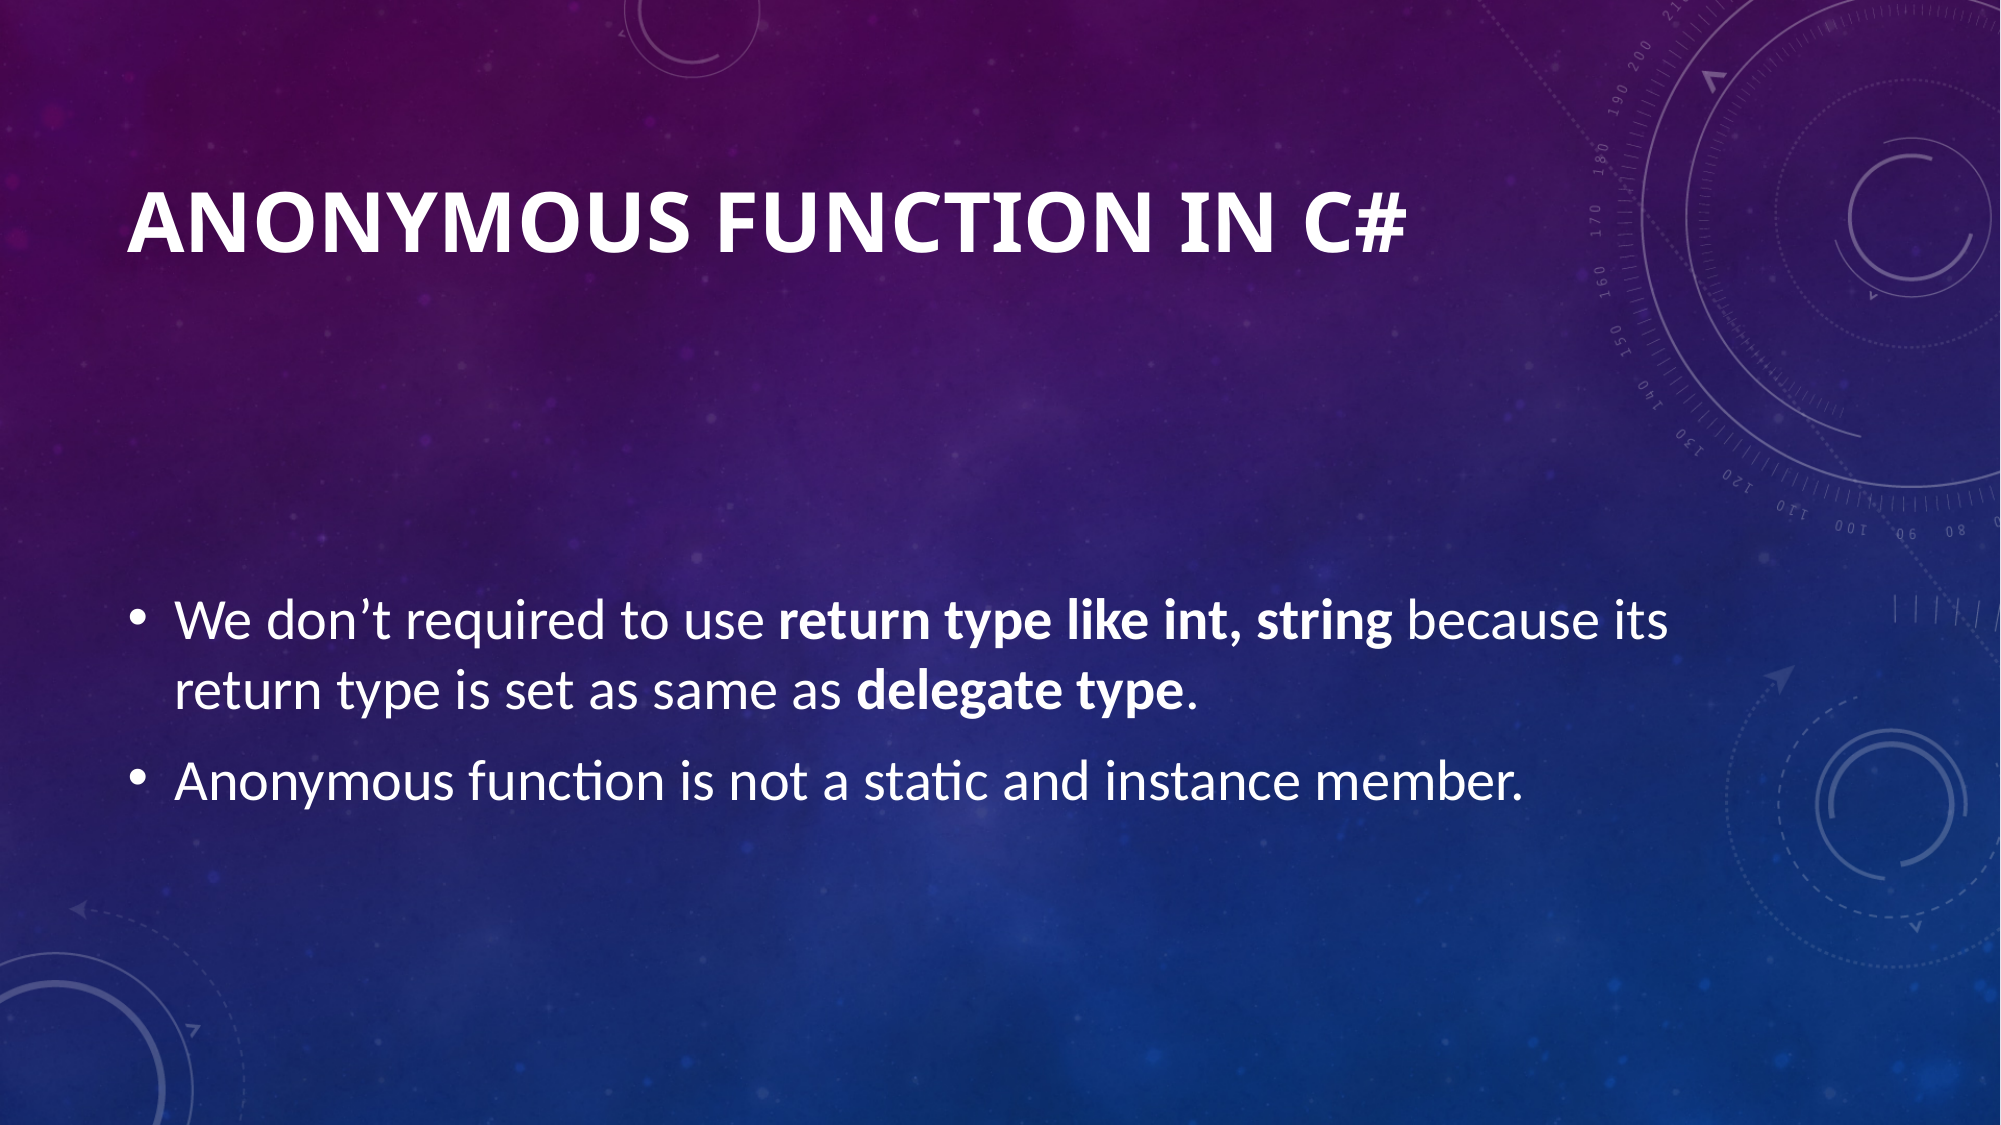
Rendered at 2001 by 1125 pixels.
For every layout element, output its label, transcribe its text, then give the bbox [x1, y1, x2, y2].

title ANONYMOUS FUNCTION IN C# [112, 99, 1775, 339]
picture [0, 0, 2001, 1125]
list We don’t required to use return type like int, string because its return type is set as same as delegate type. Anonymous function is not a static and instance member. [112, 351, 1775, 1042]
